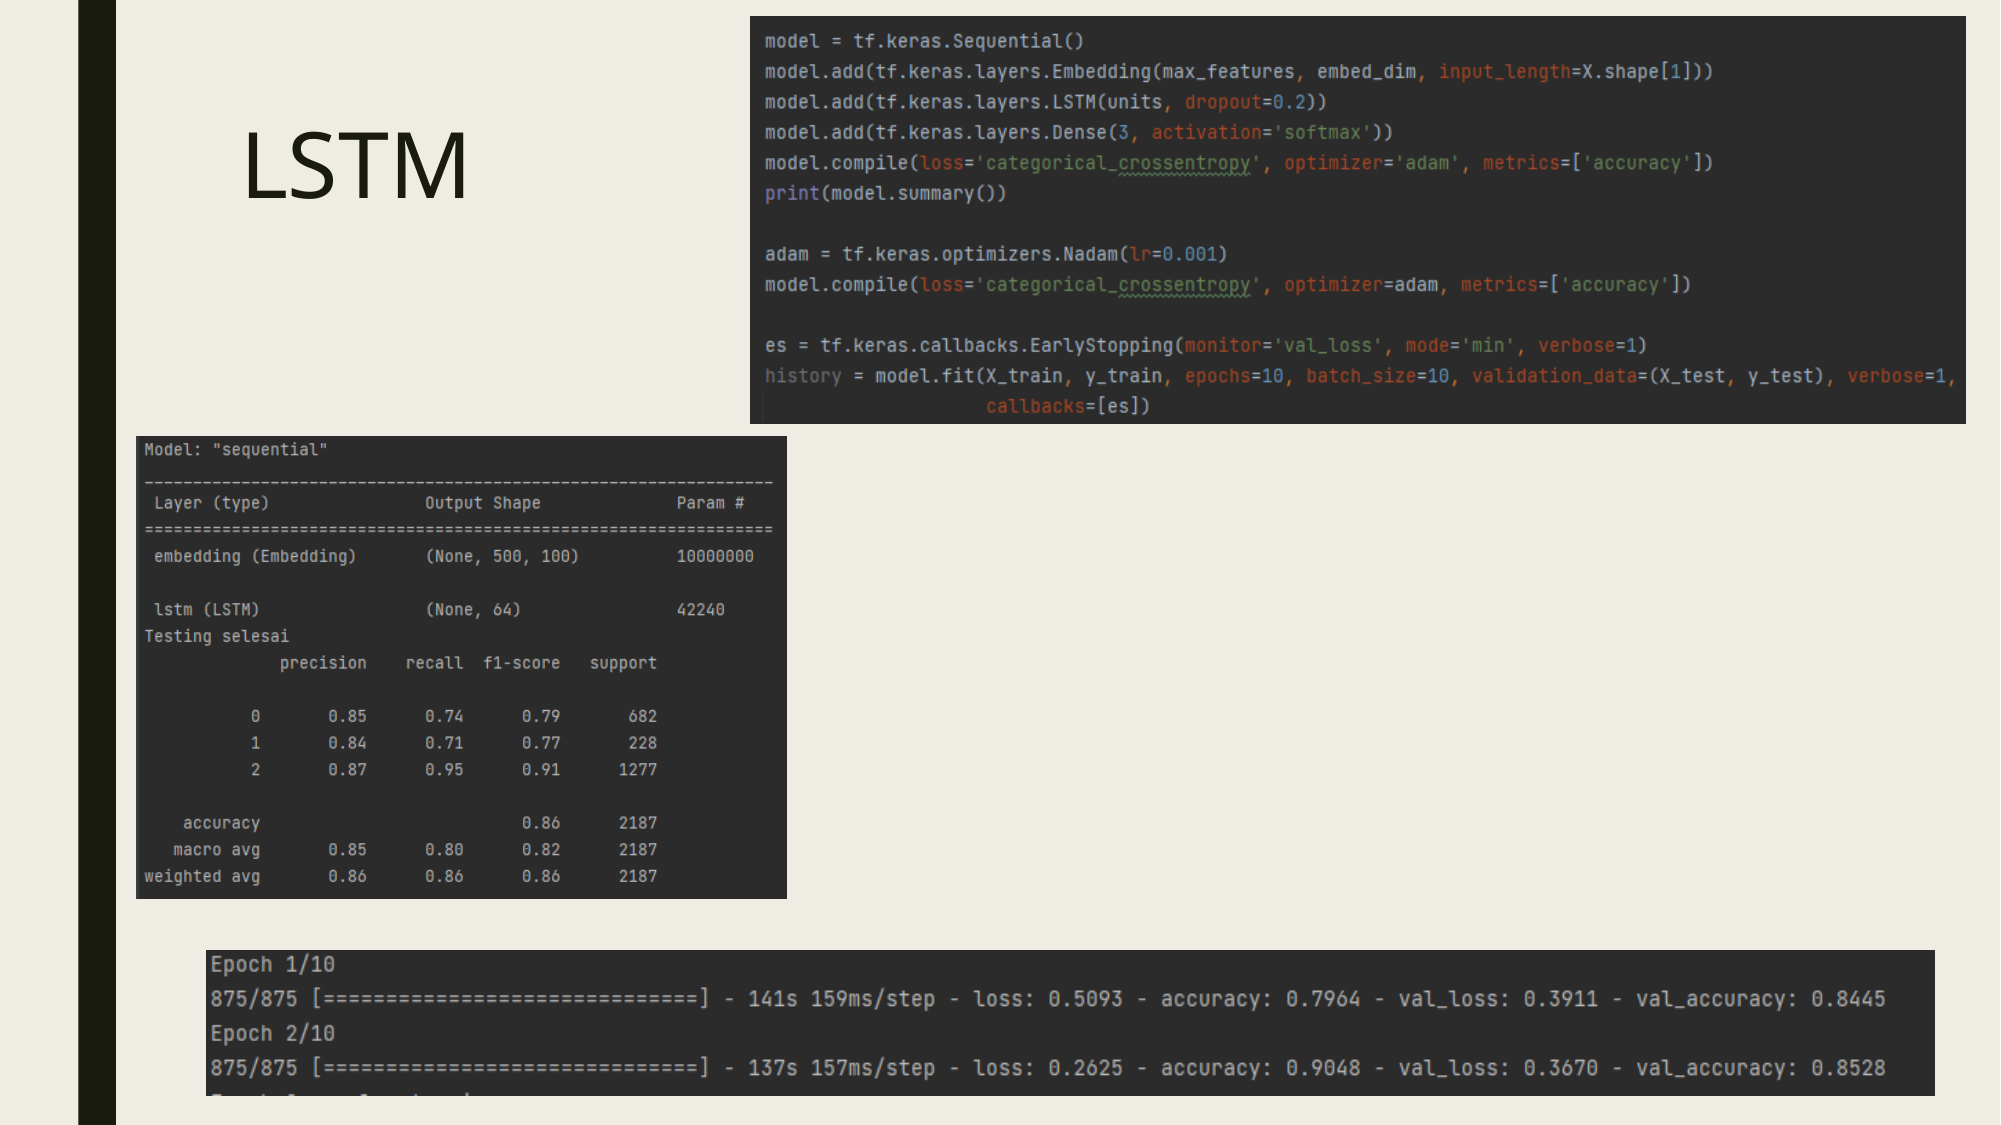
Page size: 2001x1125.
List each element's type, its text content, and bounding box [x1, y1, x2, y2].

picture [135, 436, 788, 900]
title LSTM [225, 112, 744, 249]
picture [749, 16, 1967, 424]
picture [206, 949, 1935, 1096]
